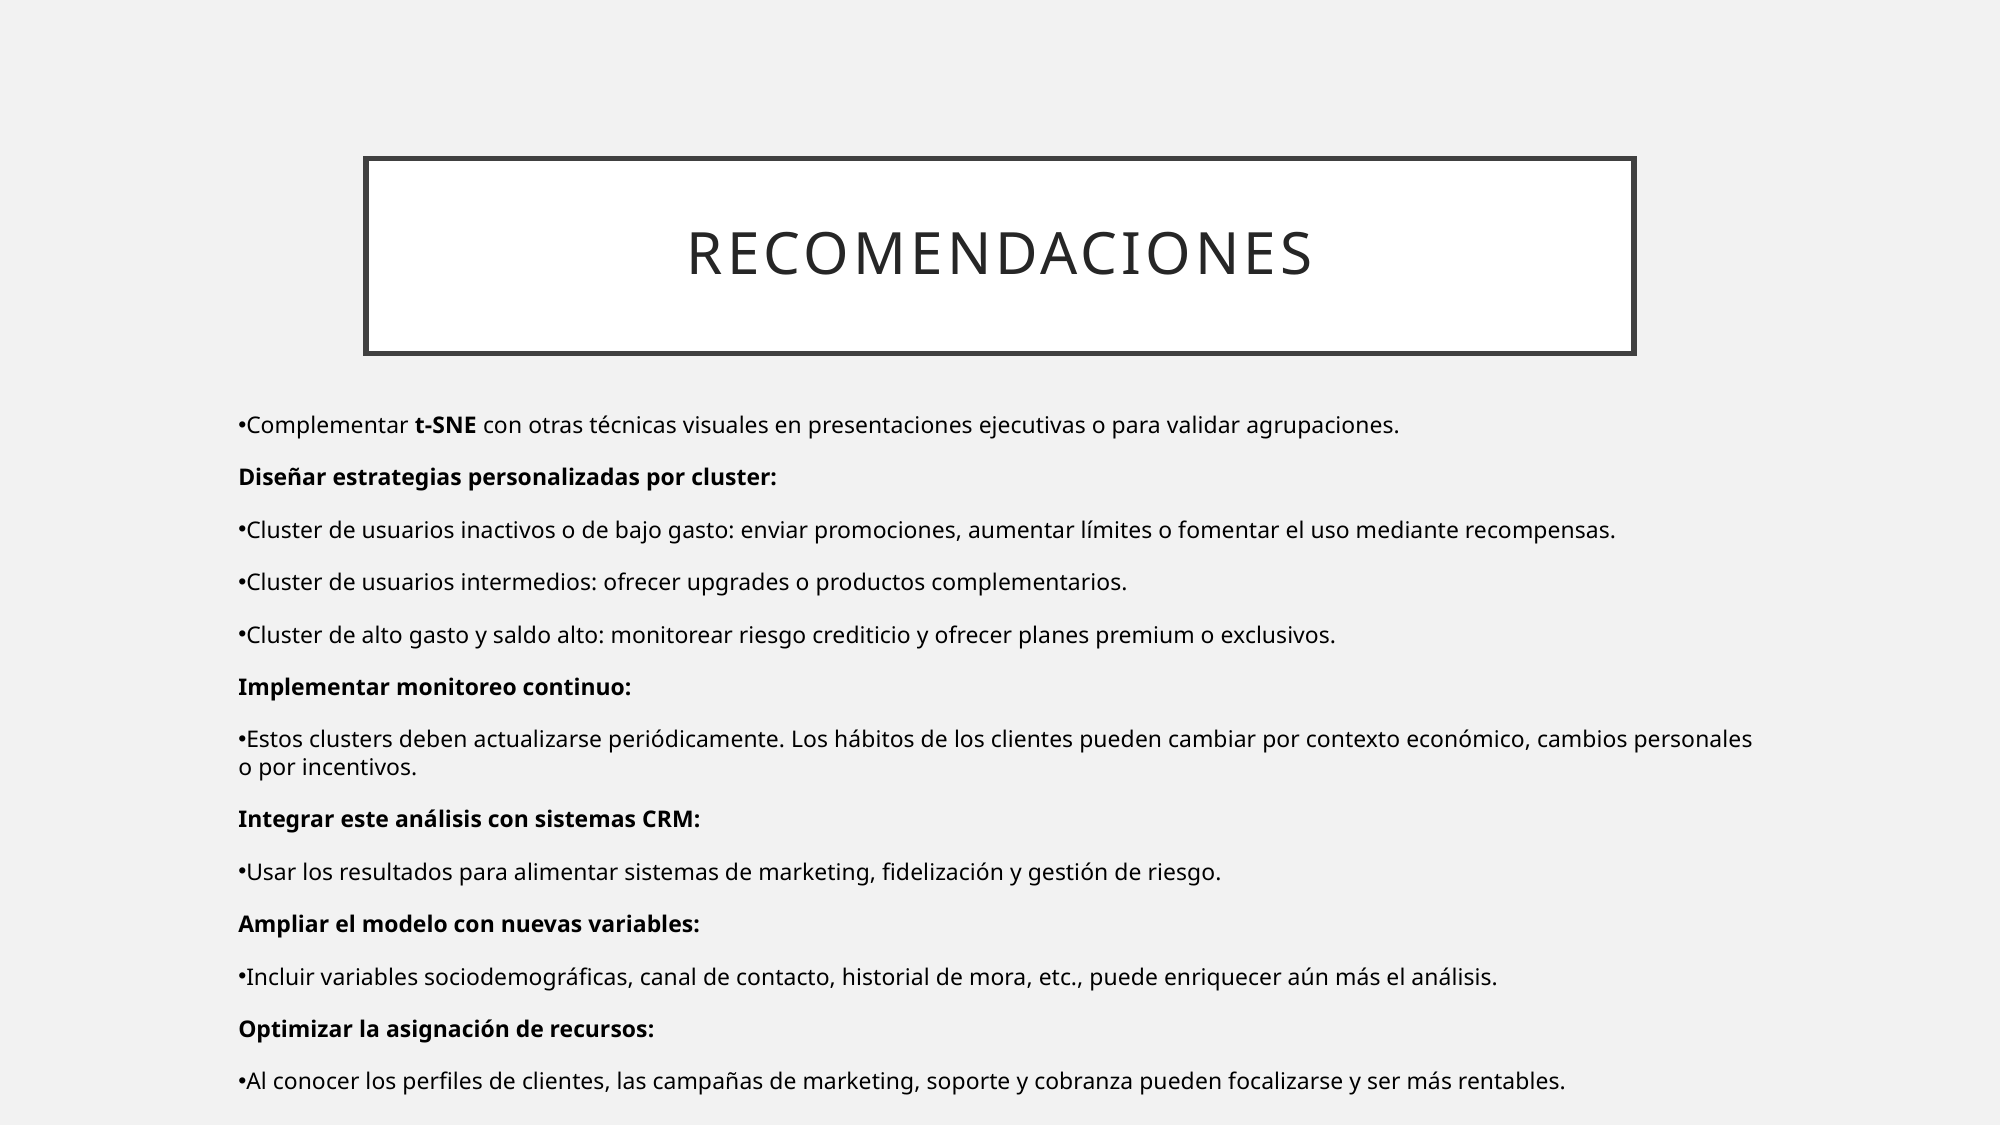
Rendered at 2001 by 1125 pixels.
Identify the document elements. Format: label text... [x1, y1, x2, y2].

text_box Complementar t-SNE con otras técnicas visuales en presentaciones ejecutivas o para validar agrupaciones. Diseñar estrategias personalizadas por cluster: Cluster de usuarios inactivos o de bajo gasto: enviar promociones, aumentar límites o fomentar el uso mediante recompensas. Cluster de usuarios intermedios: ofrecer upgrades o productos complementarios. Cluster de alto gasto y saldo alto: monitorear riesgo crediticio y ofrecer planes premium o exclusivos. Implementar monitoreo continuo: Estos clusters deben actualizarse periódicamente. Los hábitos de los clientes pueden cambiar por contexto económico, cambios personales o por incentivos. Integrar este análisis con sistemas CRM: Usar los resultados para alimentar sistemas de marketing, fidelización y gestión de riesgo. Ampliar el modelo con nuevas variables: Incluir variables sociodemográficas, canal de contacto, historial de mora, etc., puede enriquecer aún más el análisis. Optimizar la asignación de recursos: Al conocer los perfiles de clientes, las campañas de marketing, soporte y cobranza pueden focalizarse y ser más rentables. [223, 403, 1777, 1102]
title recomendaciones [363, 156, 1637, 356]
